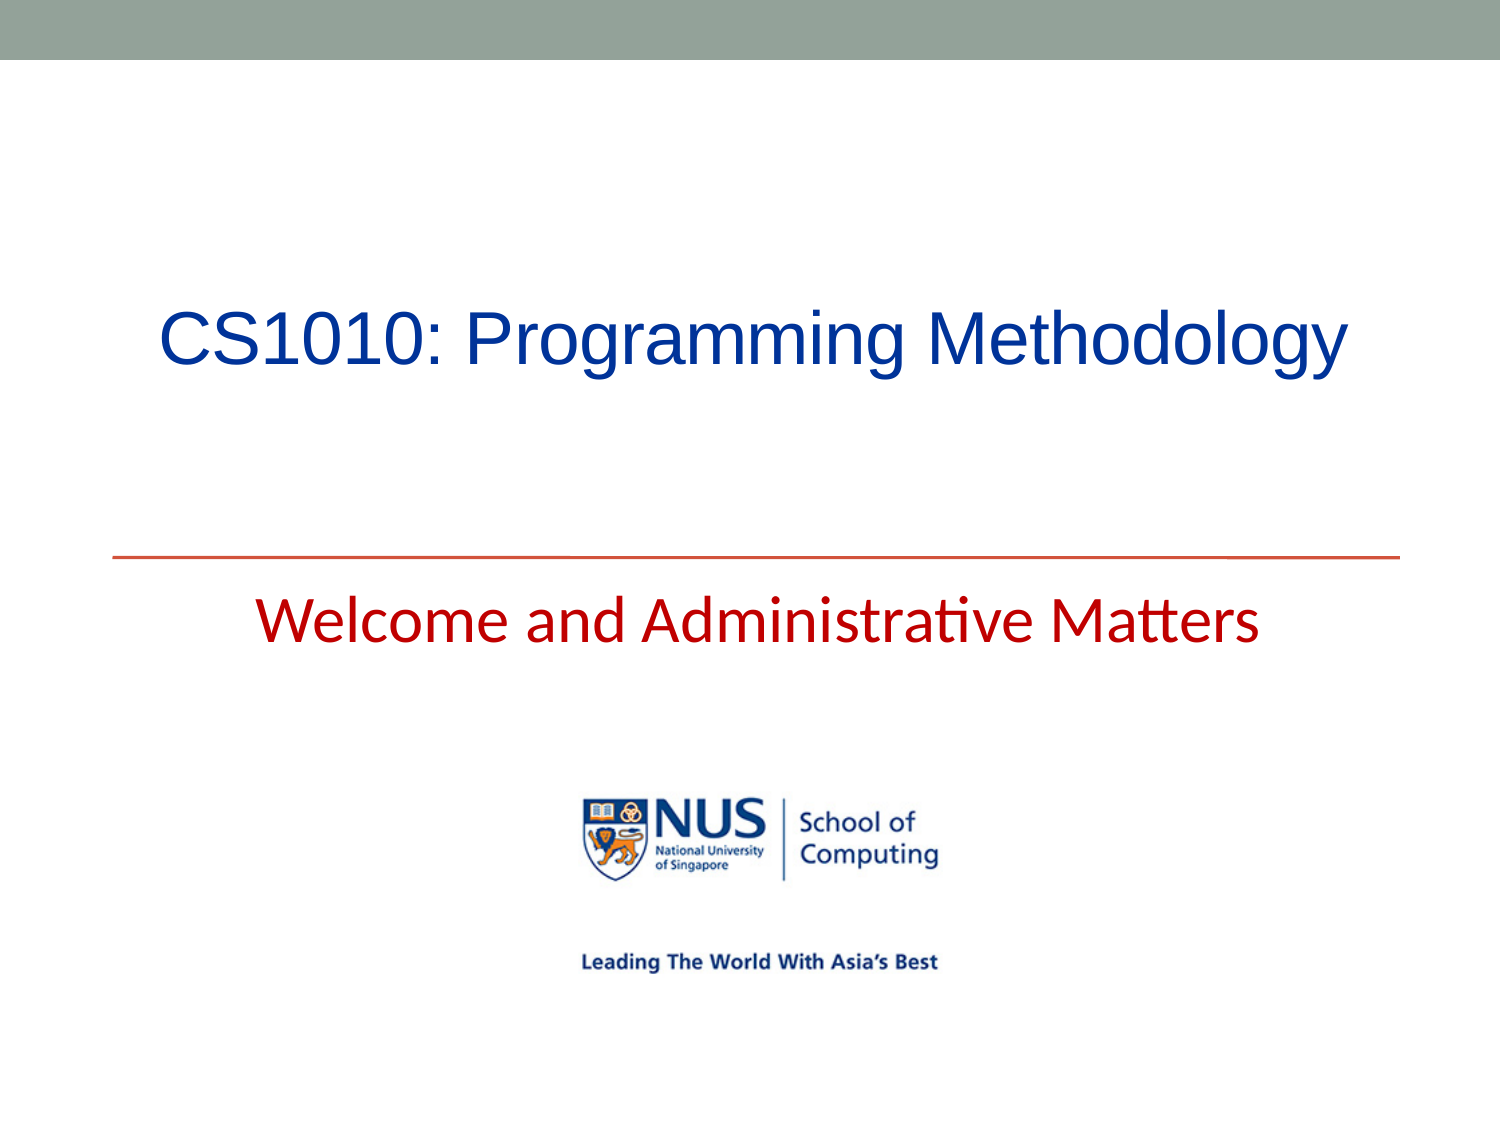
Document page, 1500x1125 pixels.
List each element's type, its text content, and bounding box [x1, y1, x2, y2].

picture [557, 770, 960, 978]
text_box CS1010: Programming Methodology [135, 204, 1373, 387]
text_box Welcome and Administrative Matters [173, 567, 1344, 663]
